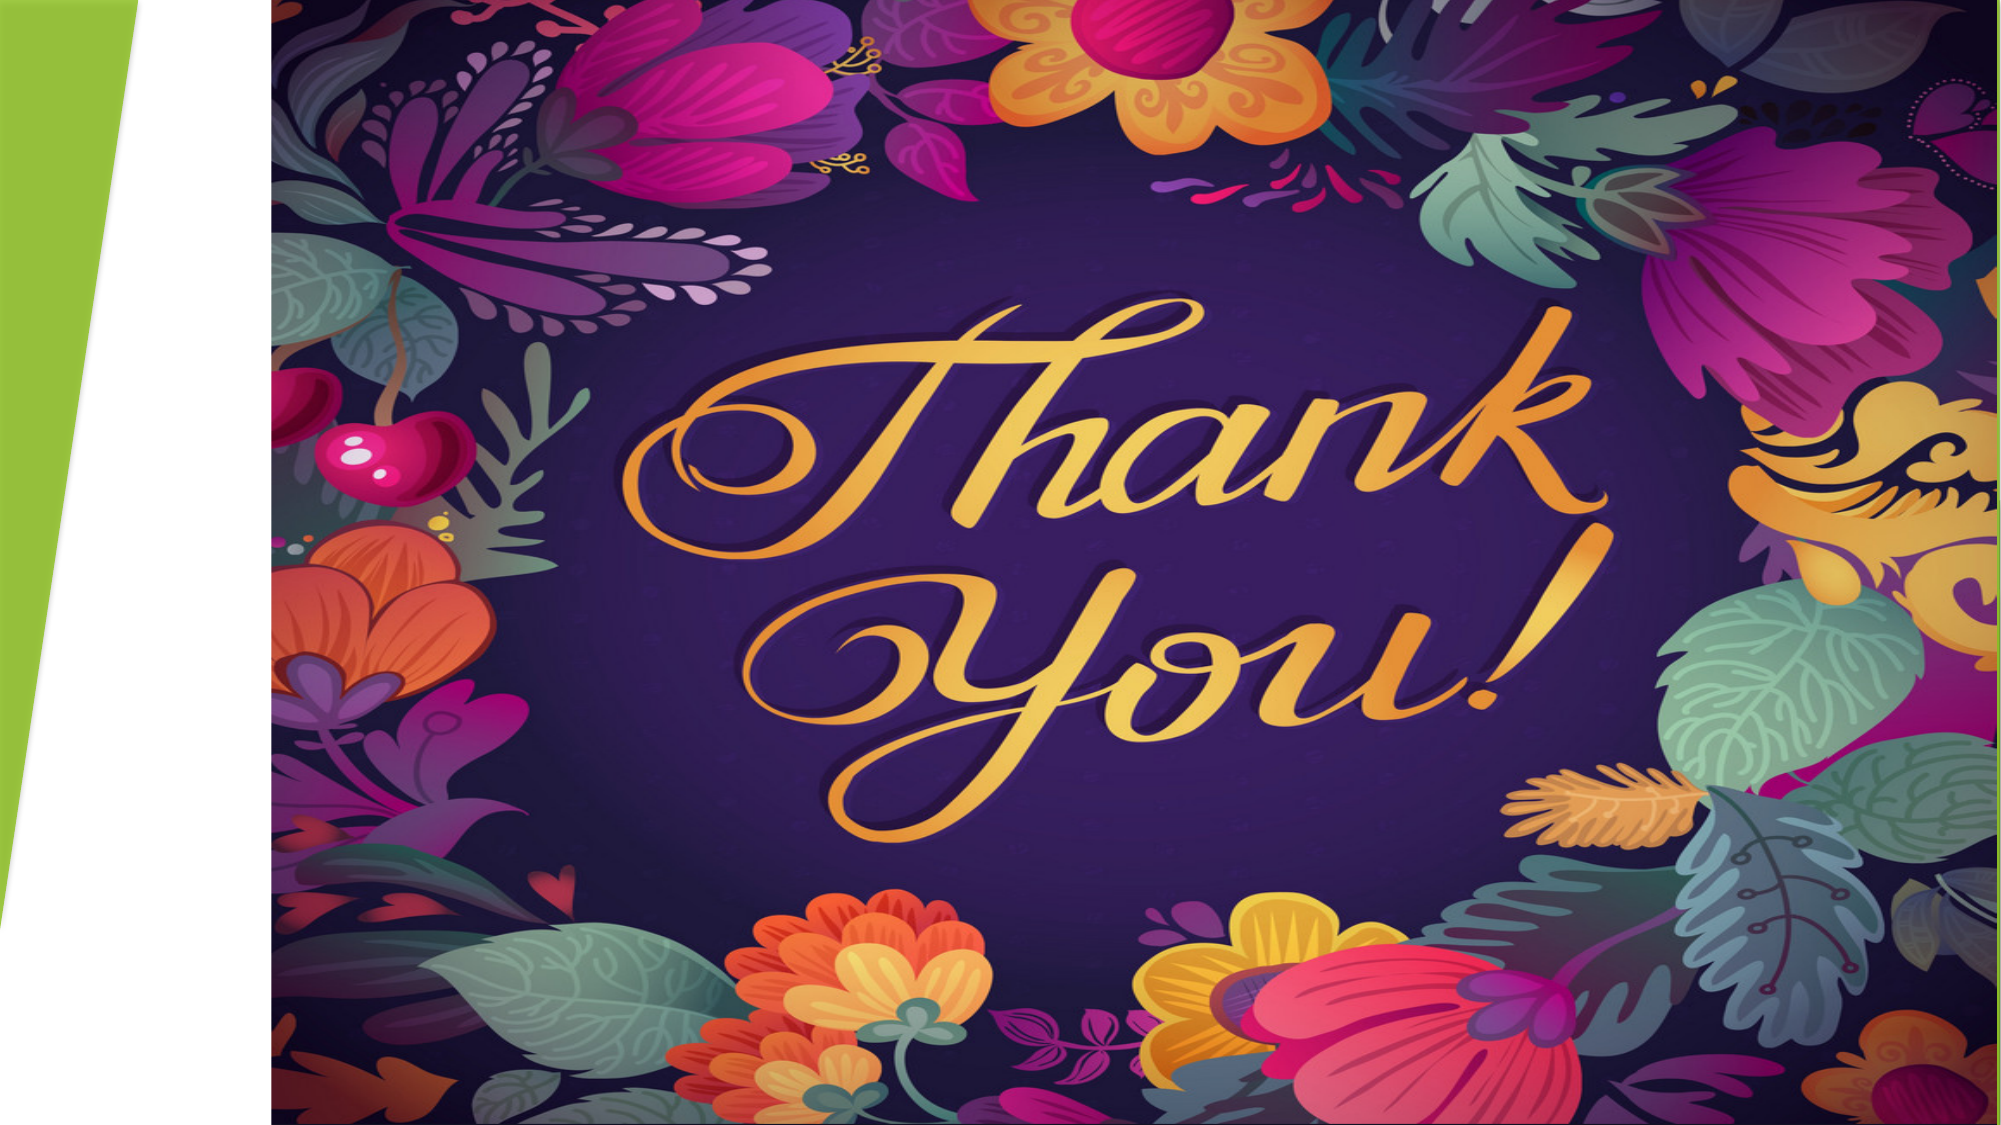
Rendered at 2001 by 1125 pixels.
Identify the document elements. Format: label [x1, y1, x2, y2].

picture [270, 0, 2000, 1125]
